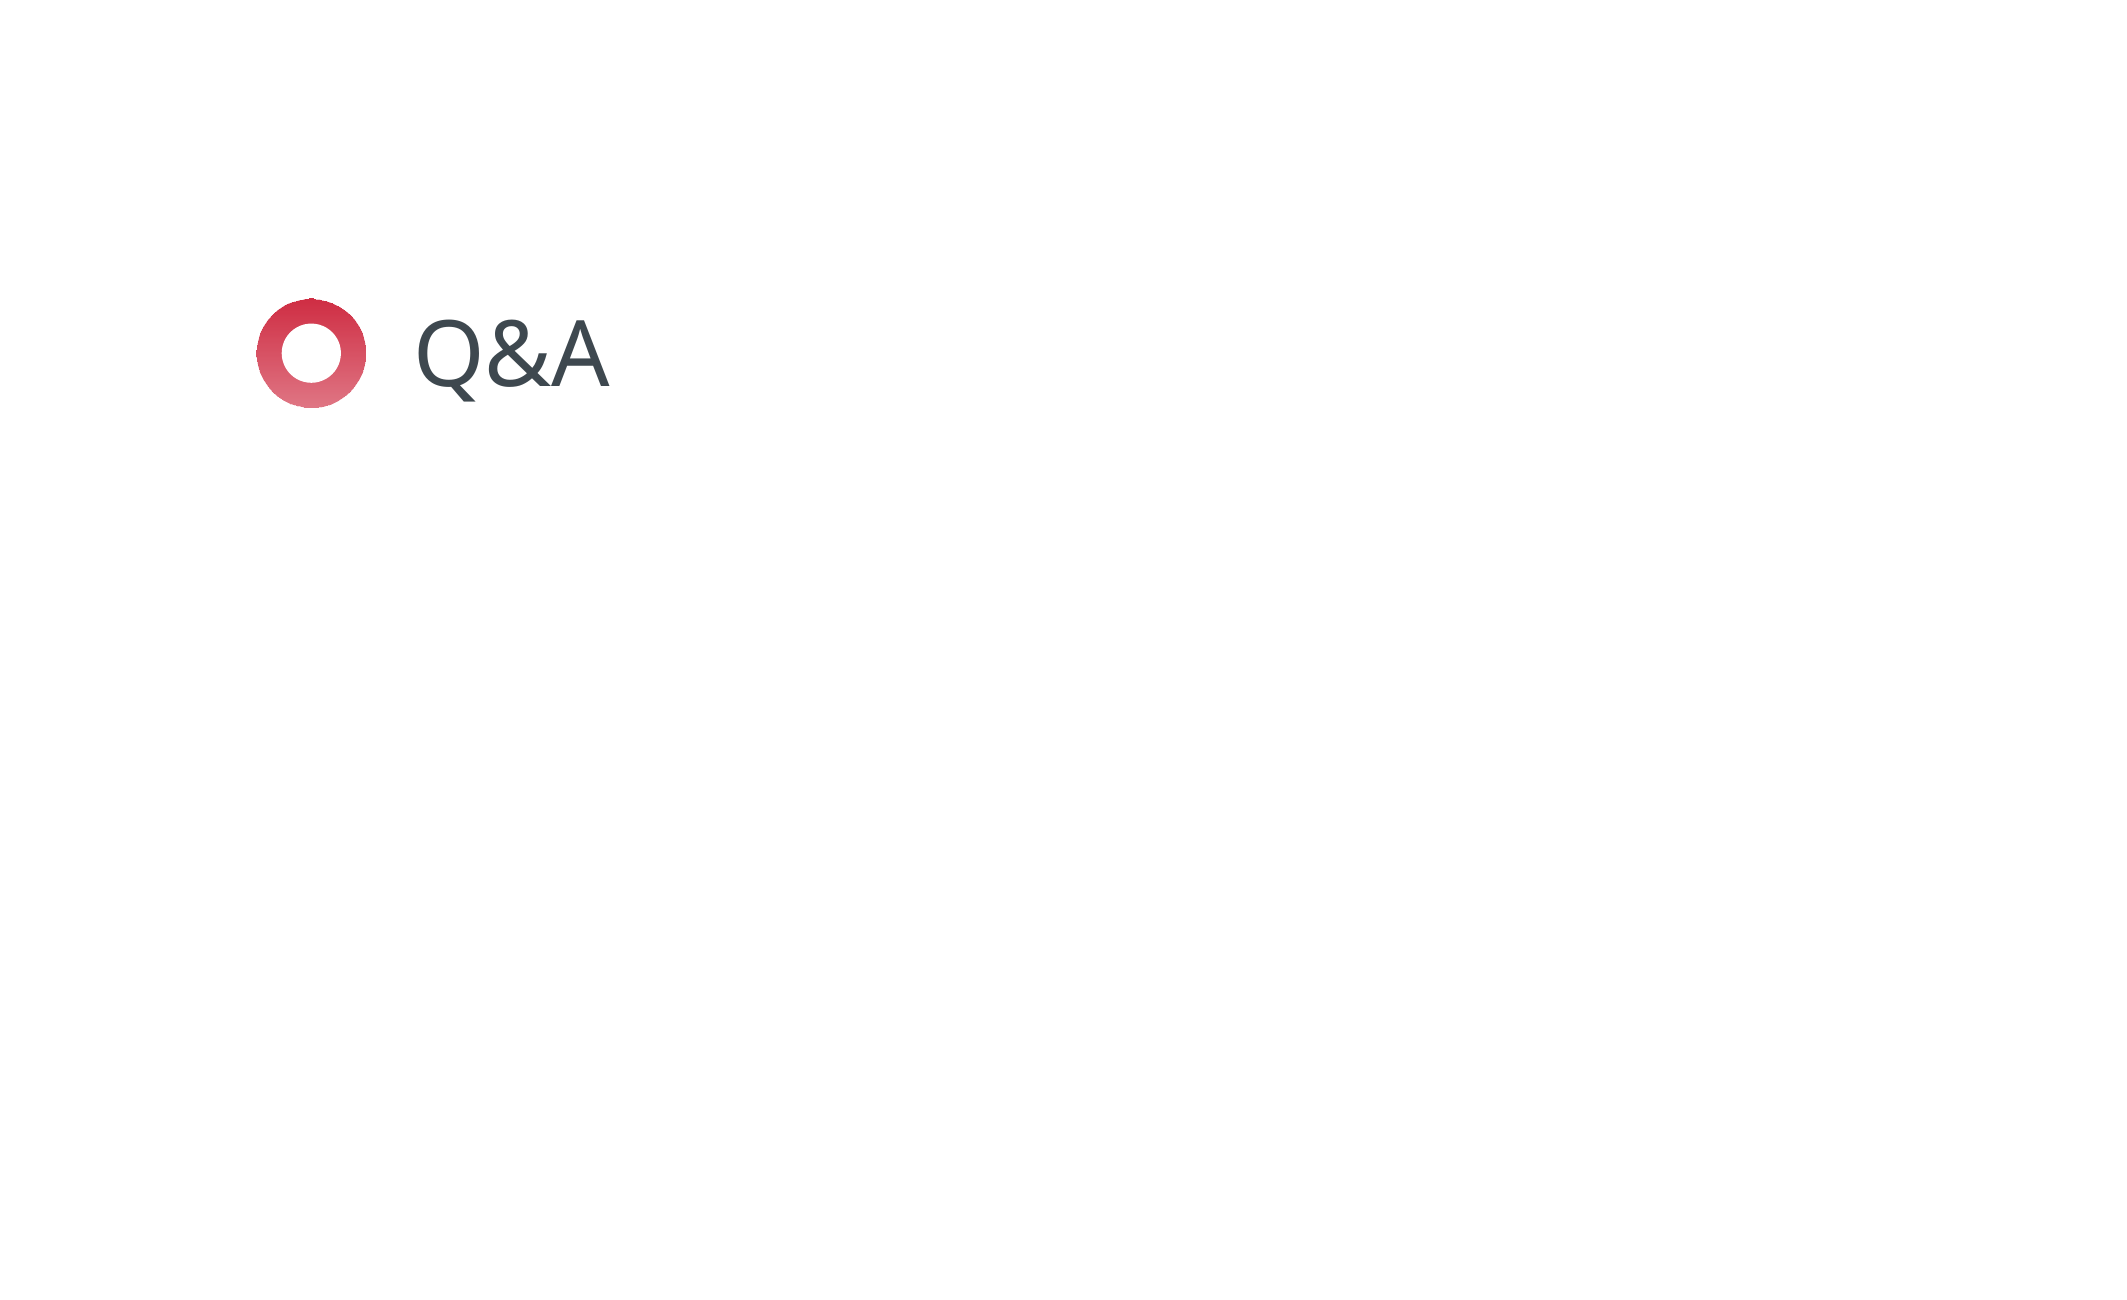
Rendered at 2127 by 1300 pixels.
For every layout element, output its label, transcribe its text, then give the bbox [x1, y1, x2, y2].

title Q&A [398, 283, 1745, 417]
